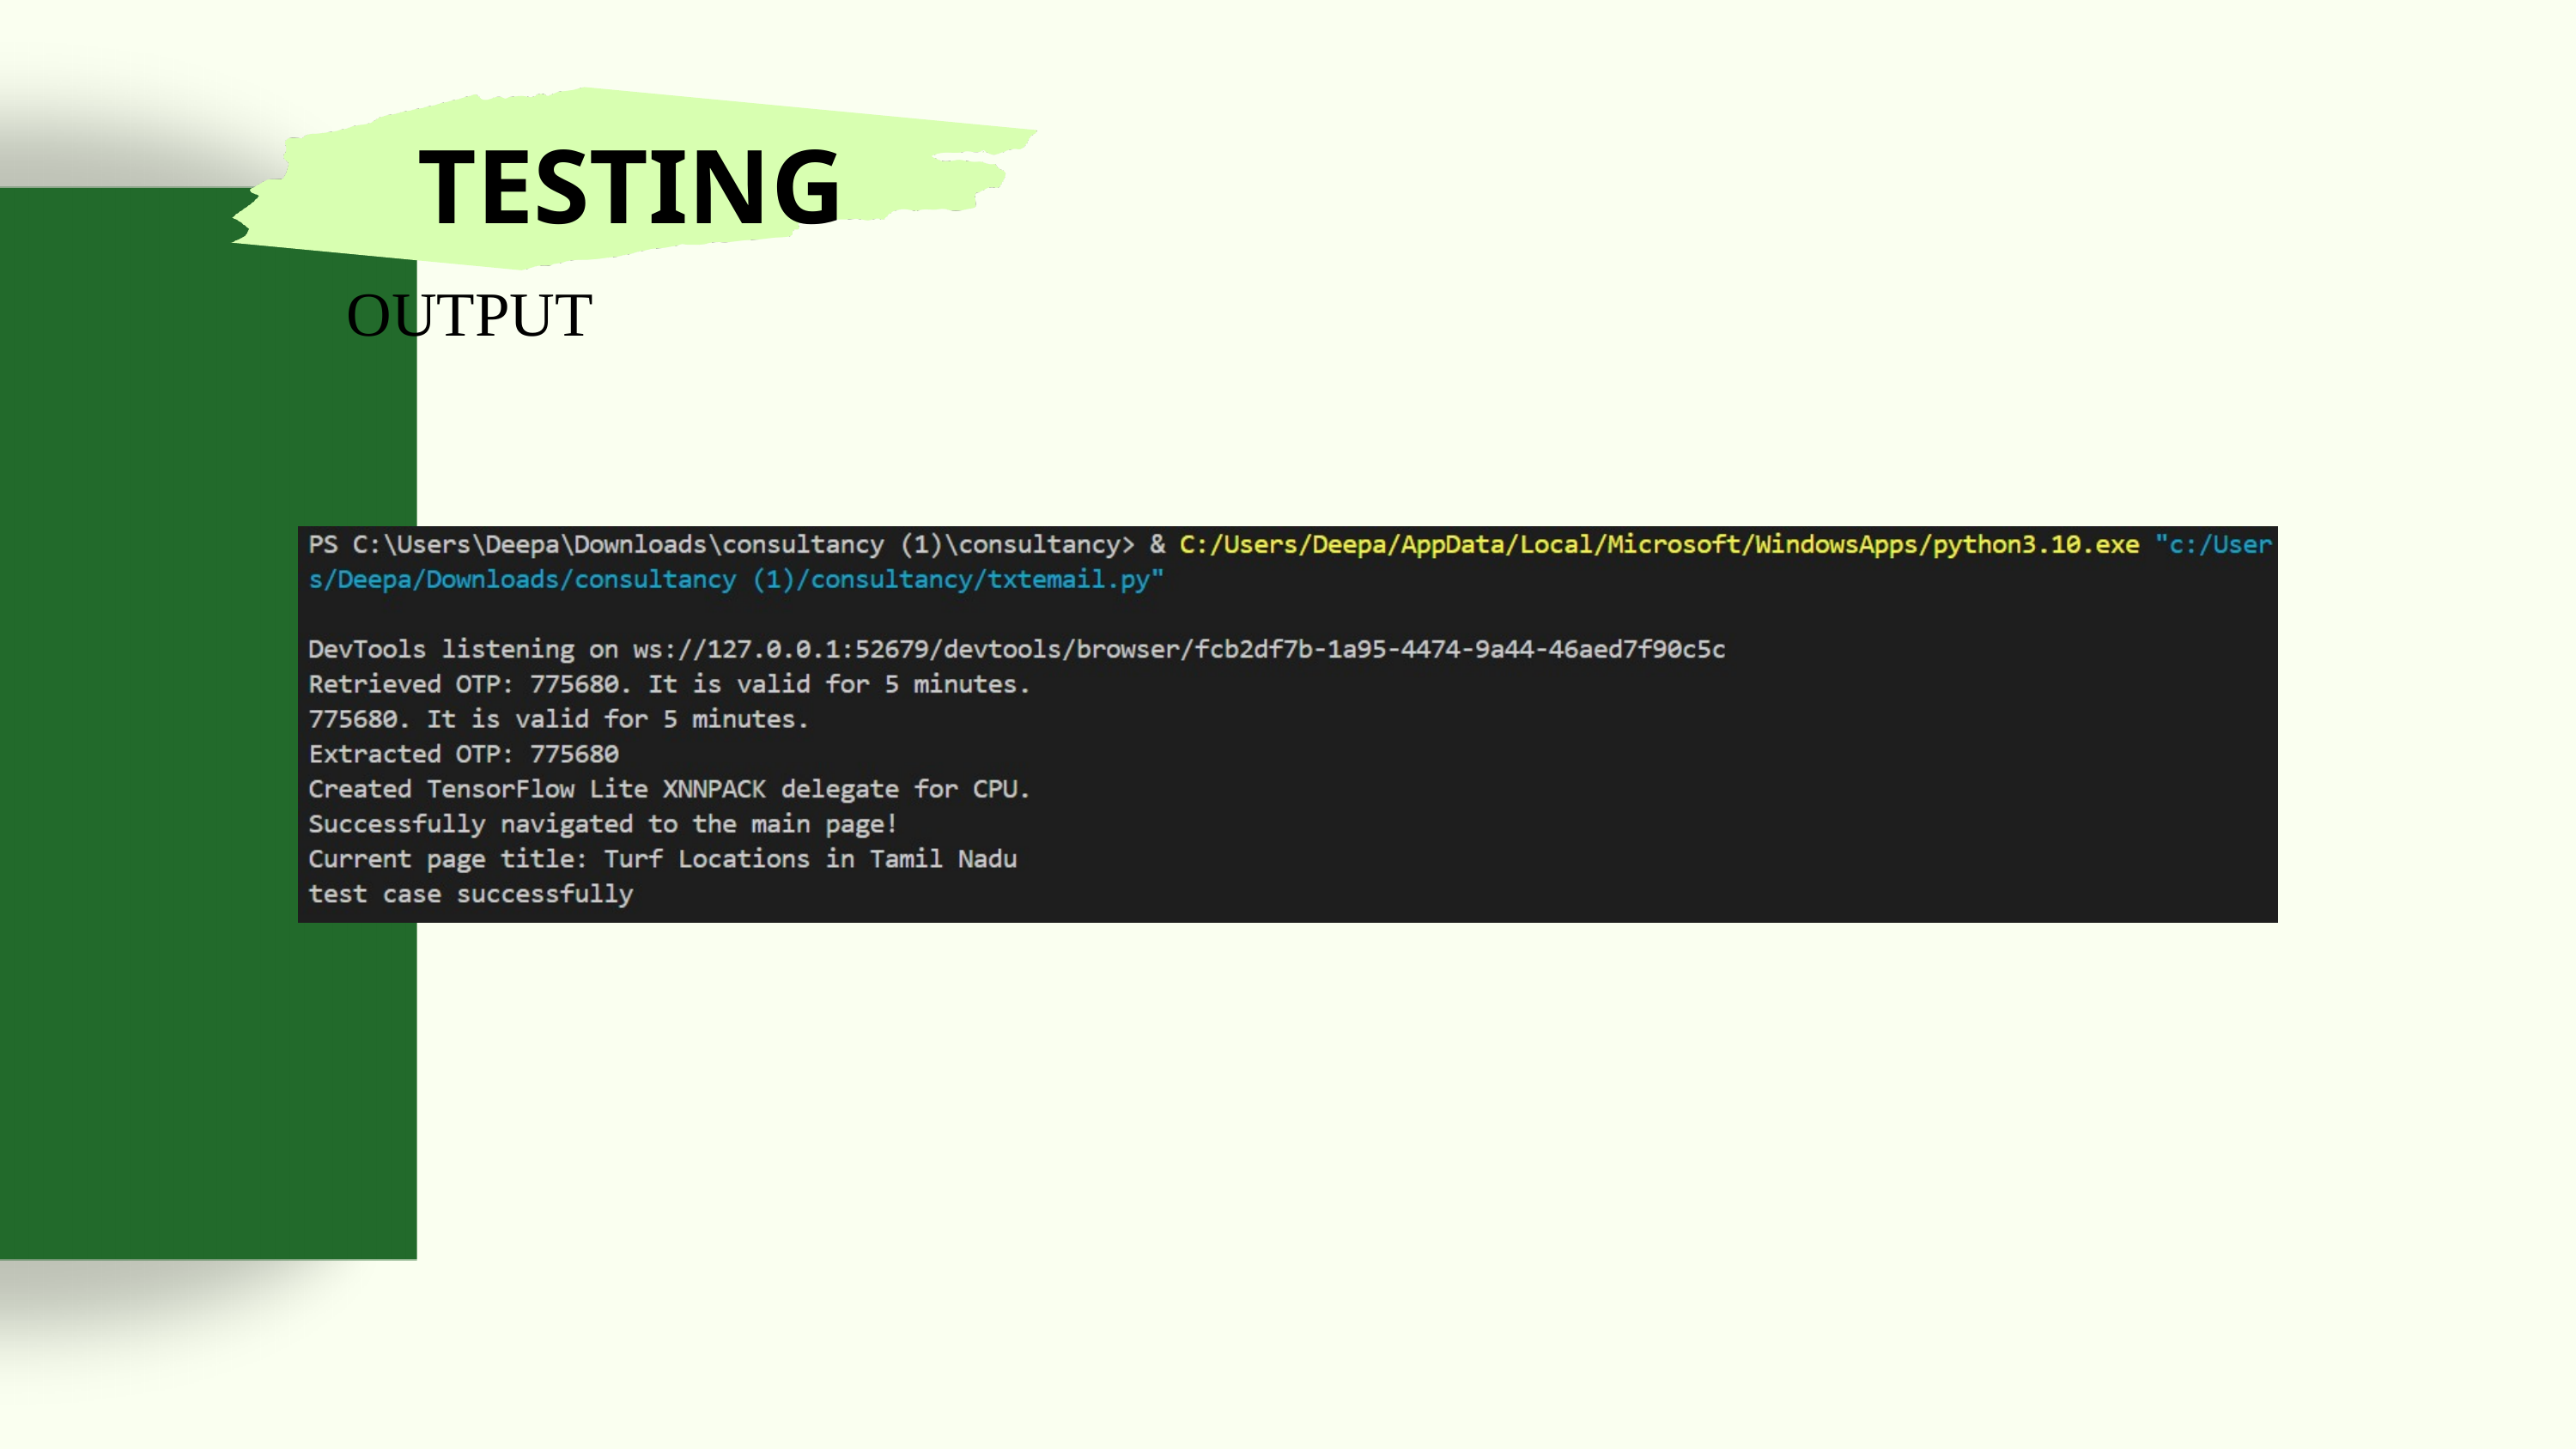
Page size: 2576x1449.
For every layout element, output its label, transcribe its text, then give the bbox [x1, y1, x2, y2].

text_box [0, 0, 434, 1449]
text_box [216, 53, 1047, 319]
picture [298, 526, 2278, 923]
text_box OUTPUT [346, 326, 1036, 349]
